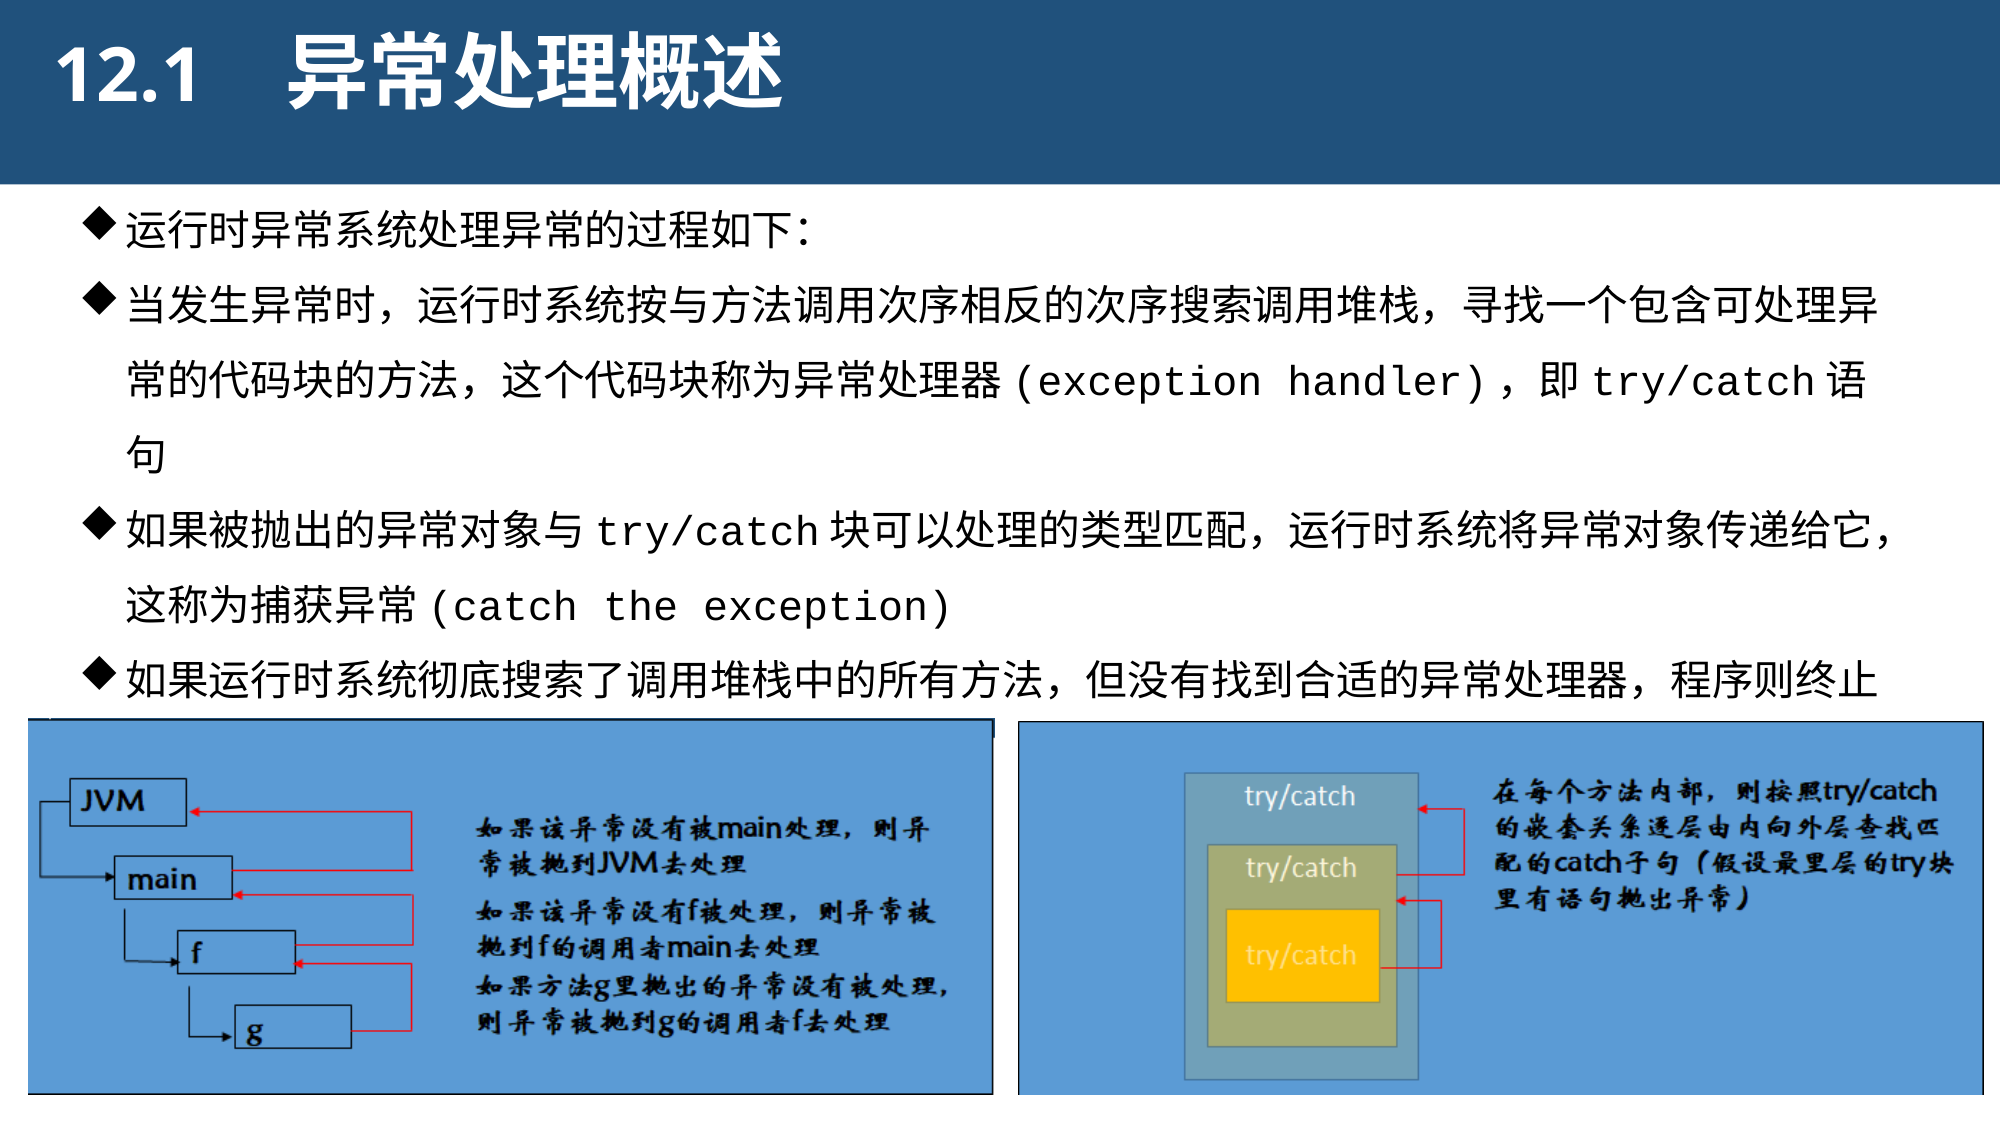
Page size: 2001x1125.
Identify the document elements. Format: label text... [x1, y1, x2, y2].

picture [28, 718, 995, 1095]
picture [1018, 721, 1984, 1095]
list 12.1 [38, 28, 244, 166]
text_box 运行时异常系统处理异常的过程如下： 当发生异常时，运行时系统按与方法调用次序相反的次序搜索调用堆栈，寻找一个包含可处理异常的代码块的方法，这个代码块称为异常处理器(exception handler)，即try/catch语句 如果被抛出的异常对象与try/catch块可以处理的类型匹配，运行时系统将异常对象传递给它，这称为捕获异常(catch the exception) 如果运行时系统彻底搜索了调用堆栈中的所有方法，但没有找到合适的异常处理器，程序则终止 [63, 170, 1899, 954]
list 异常处理概述 [270, 23, 1484, 105]
